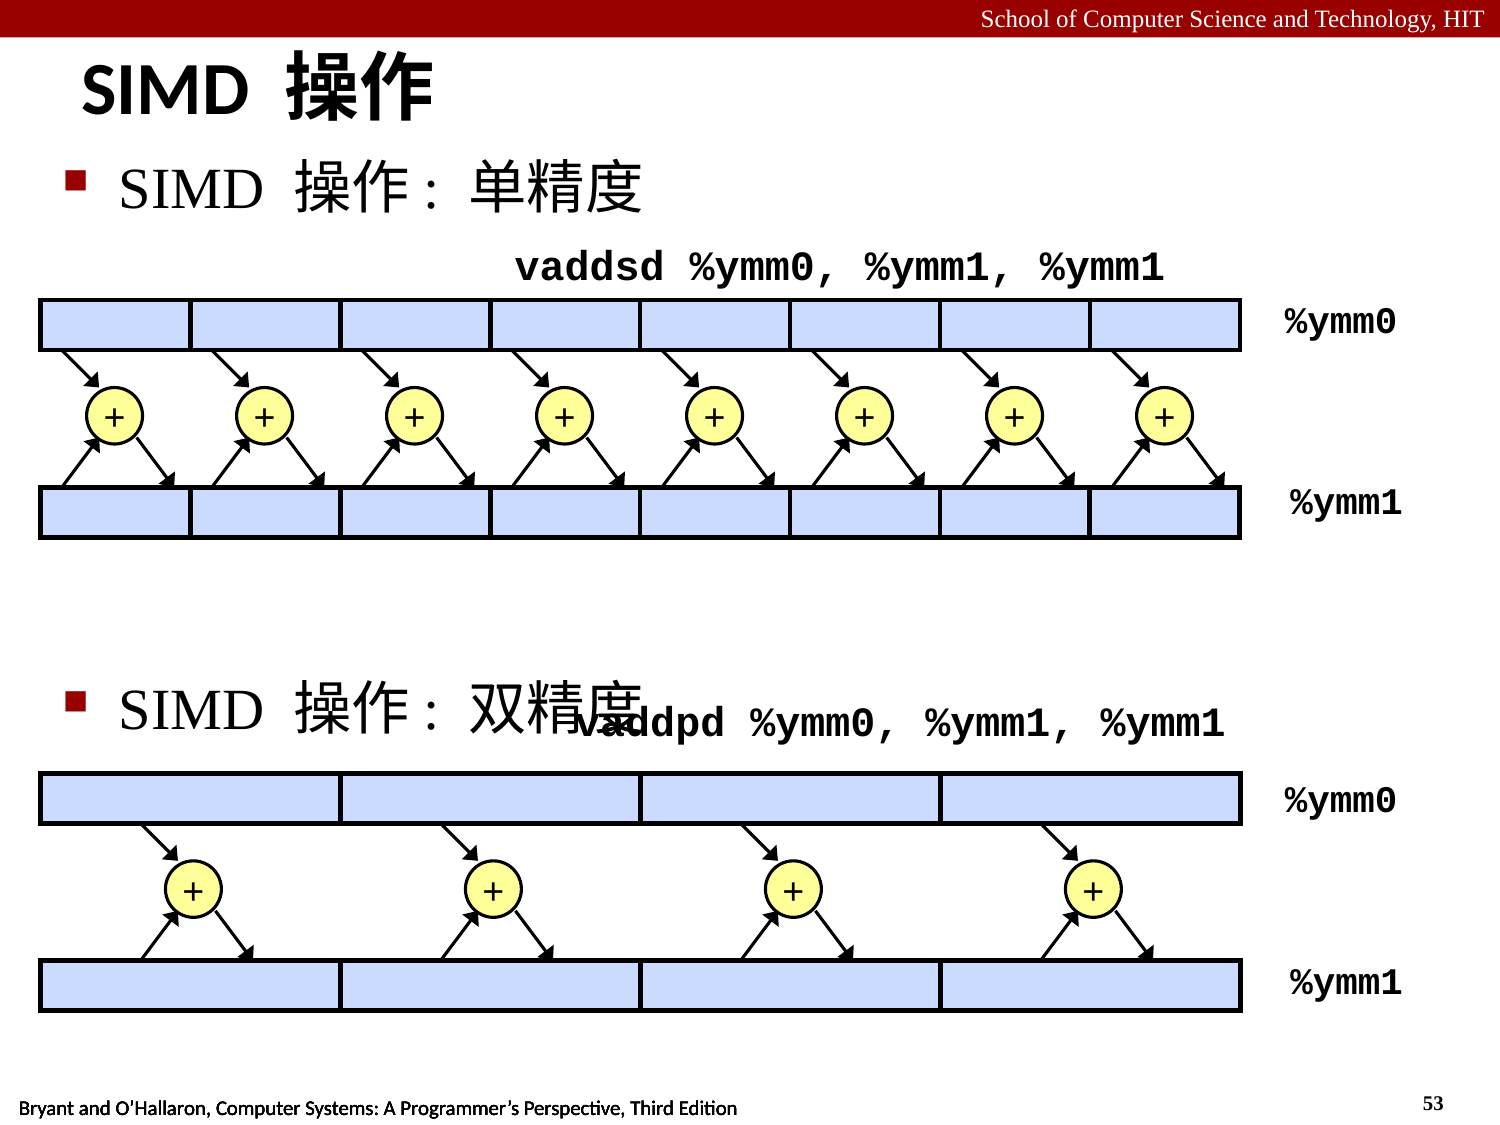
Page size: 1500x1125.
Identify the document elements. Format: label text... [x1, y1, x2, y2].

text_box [40, 231, 1431, 546]
list SIMD 操作: 单精度 SIMD 操作: 双精度 [47, 554, 1411, 686]
title SIMD 操作 [66, 20, 1497, 150]
list SIMD 操作: 单精度 SIMD 操作: 双精度 [47, 142, 1411, 229]
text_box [40, 687, 1431, 1026]
